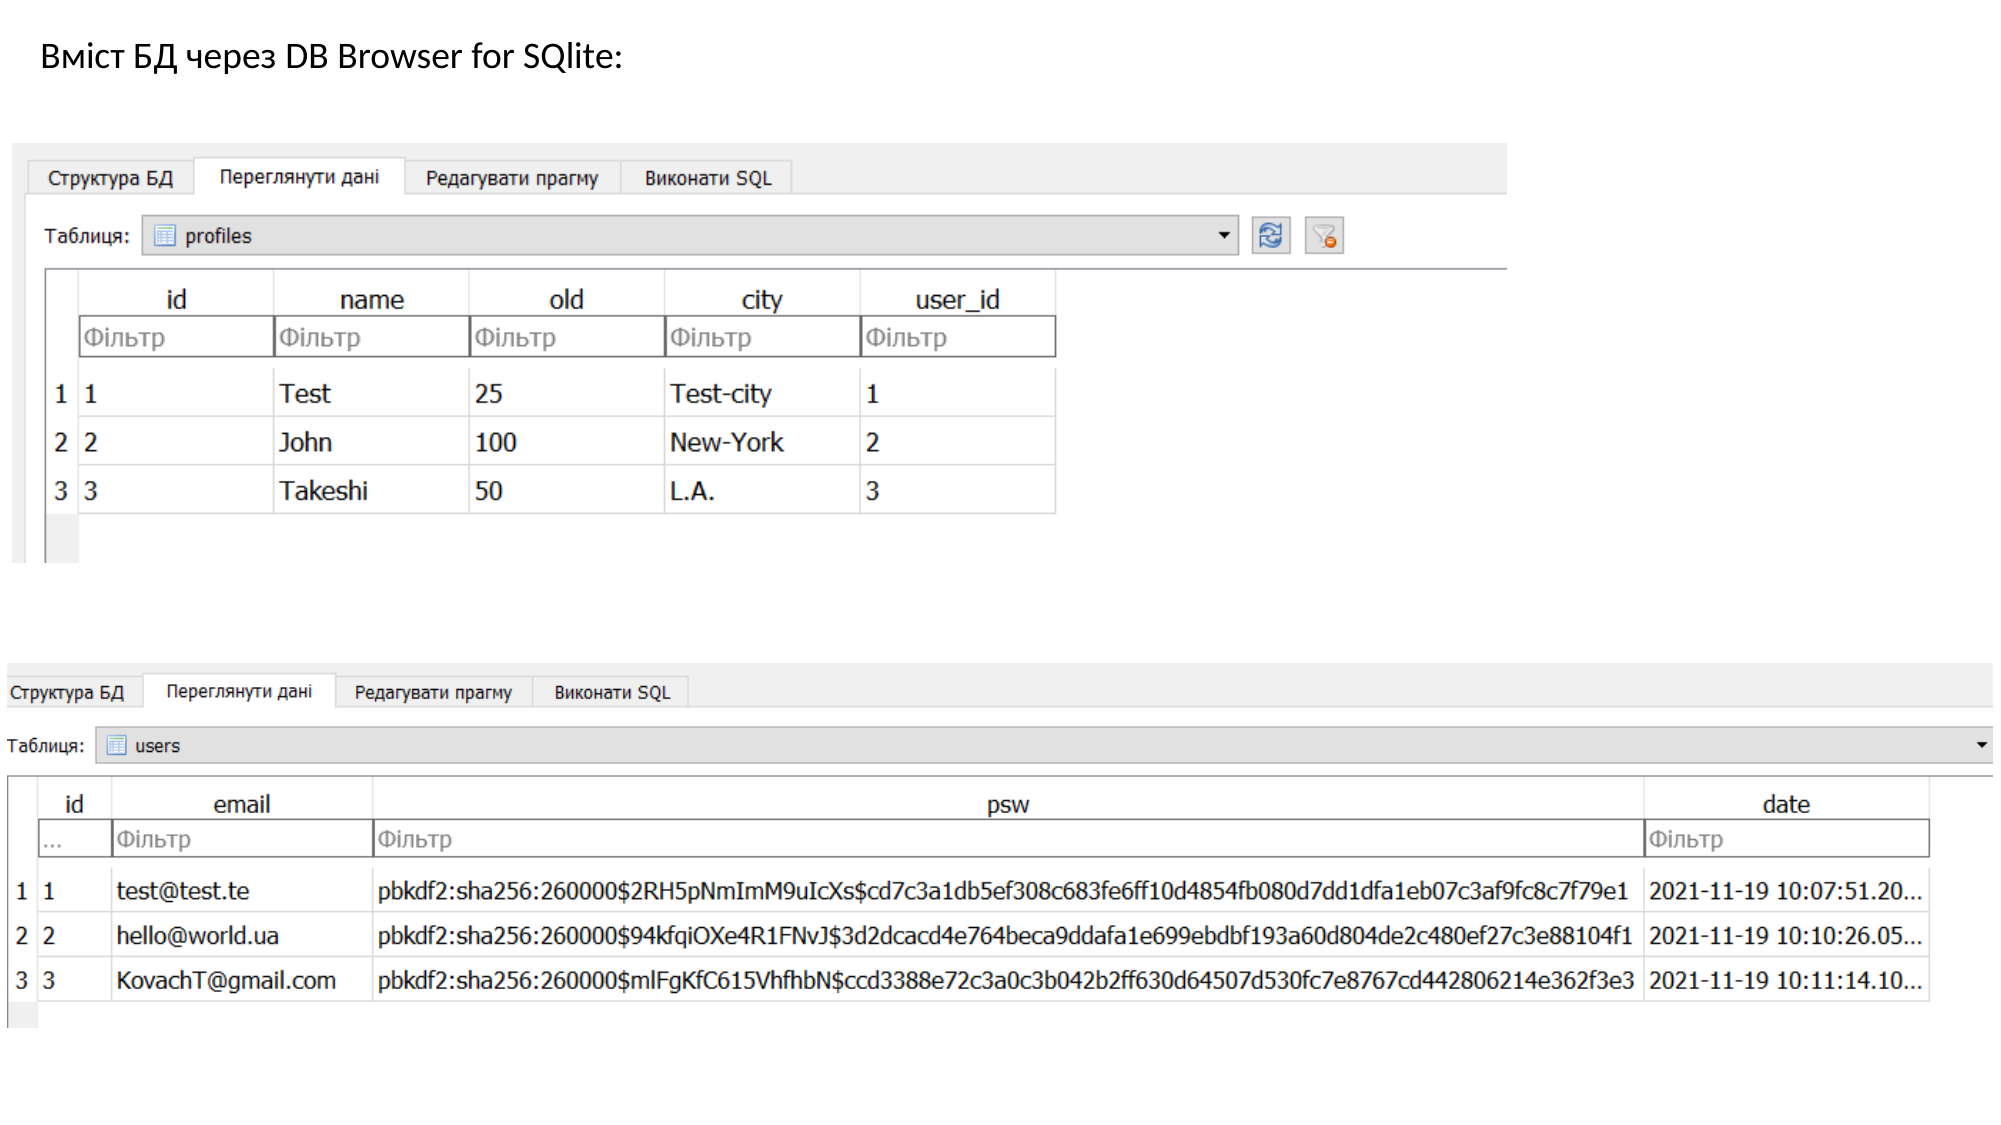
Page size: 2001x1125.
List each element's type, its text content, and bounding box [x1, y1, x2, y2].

picture [7, 663, 1993, 1028]
picture [12, 143, 1507, 563]
text_box Вміст БД через DB Browser for SQlite: [25, 23, 1026, 83]
